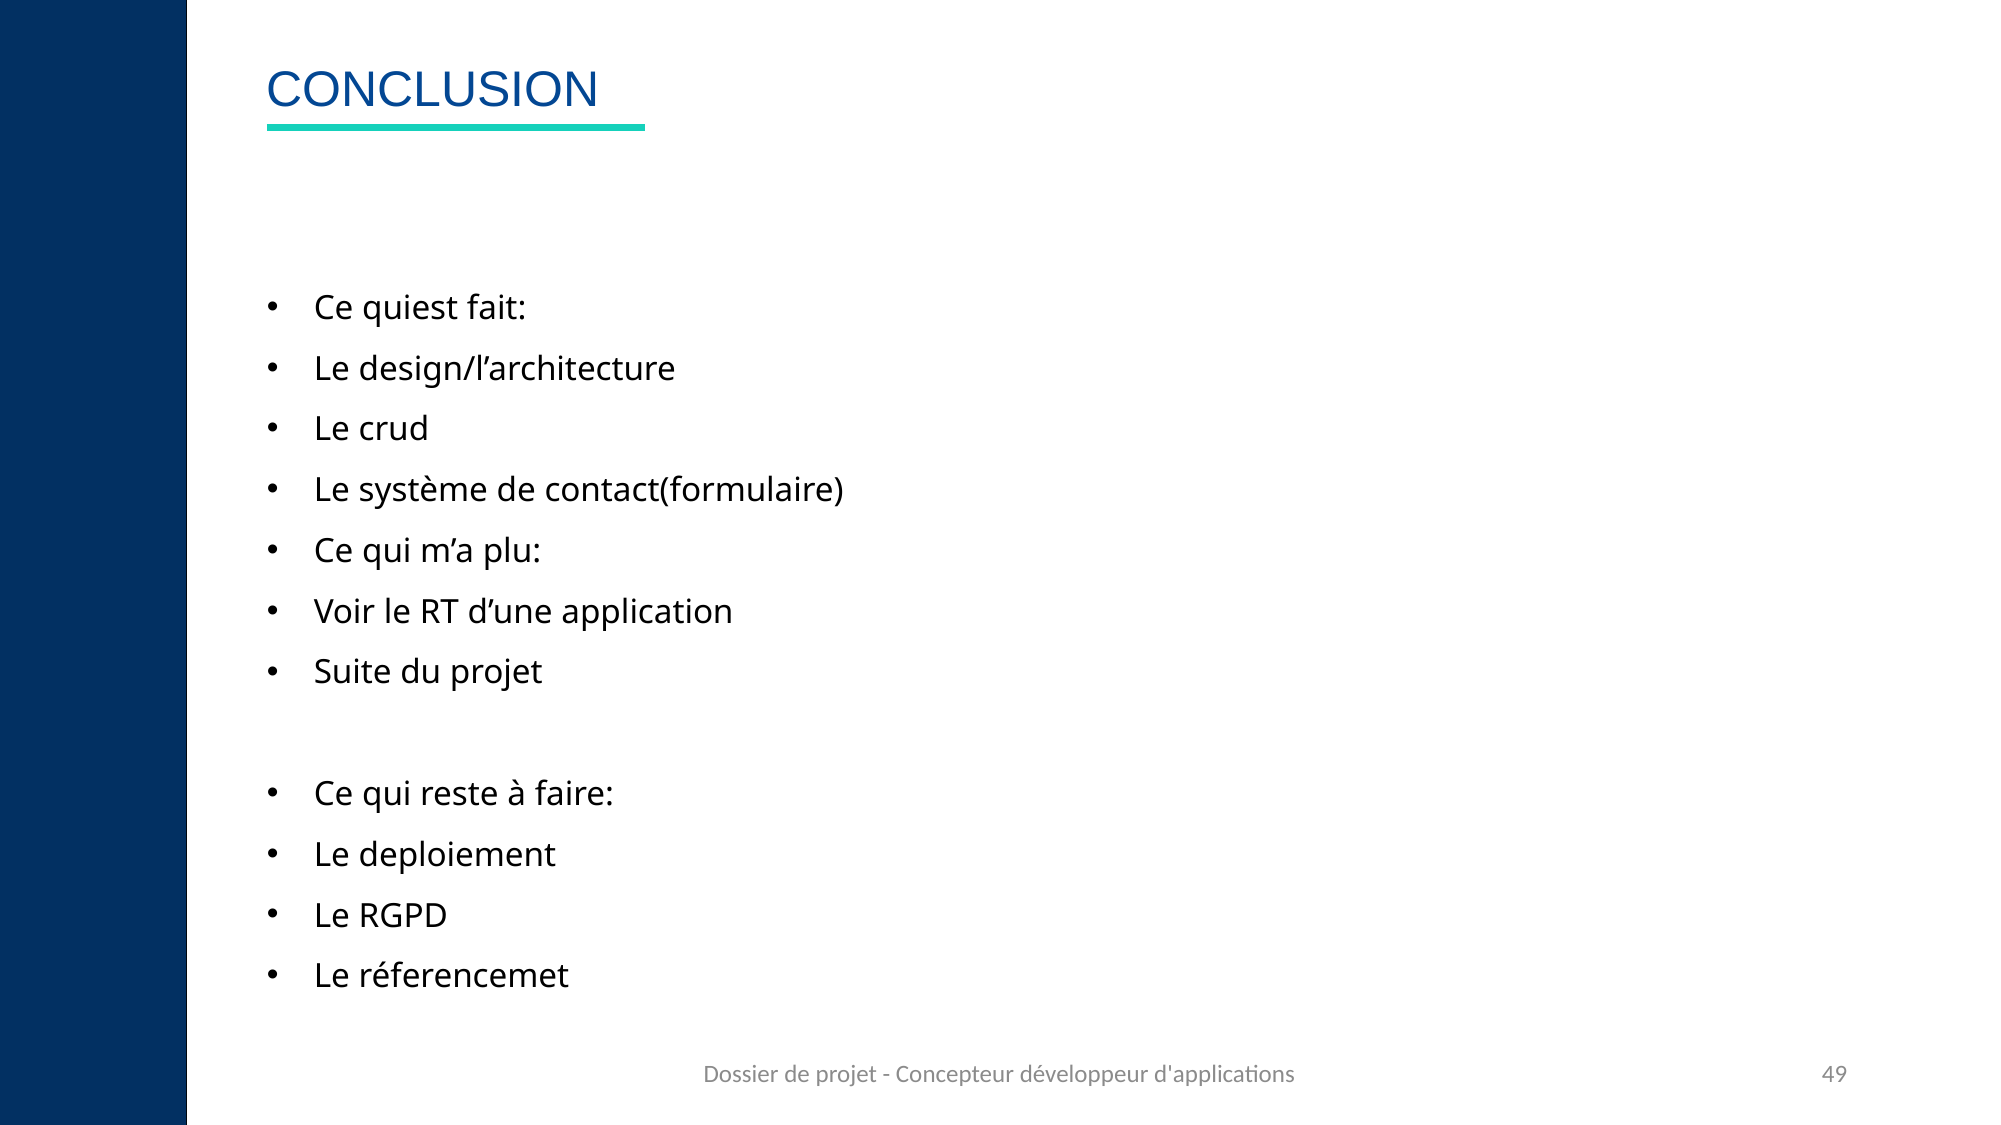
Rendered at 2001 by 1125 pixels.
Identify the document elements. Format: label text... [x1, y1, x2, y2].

footer Dossier de projet - Concepteur développeur d'applications [662, 1042, 1338, 1103]
list Ce quiest fait: Le design/l’architecture Le crud Le système de contact(formulaire) Ce qui m’a plu: Voir le RT d’une application Suite du projet Ce qui reste à faire: Le deploiement Le RGPD Le réferencemet [266, 157, 1930, 1043]
slide_number 49 [1412, 1042, 1863, 1103]
title Conclusion [266, 55, 1930, 128]
